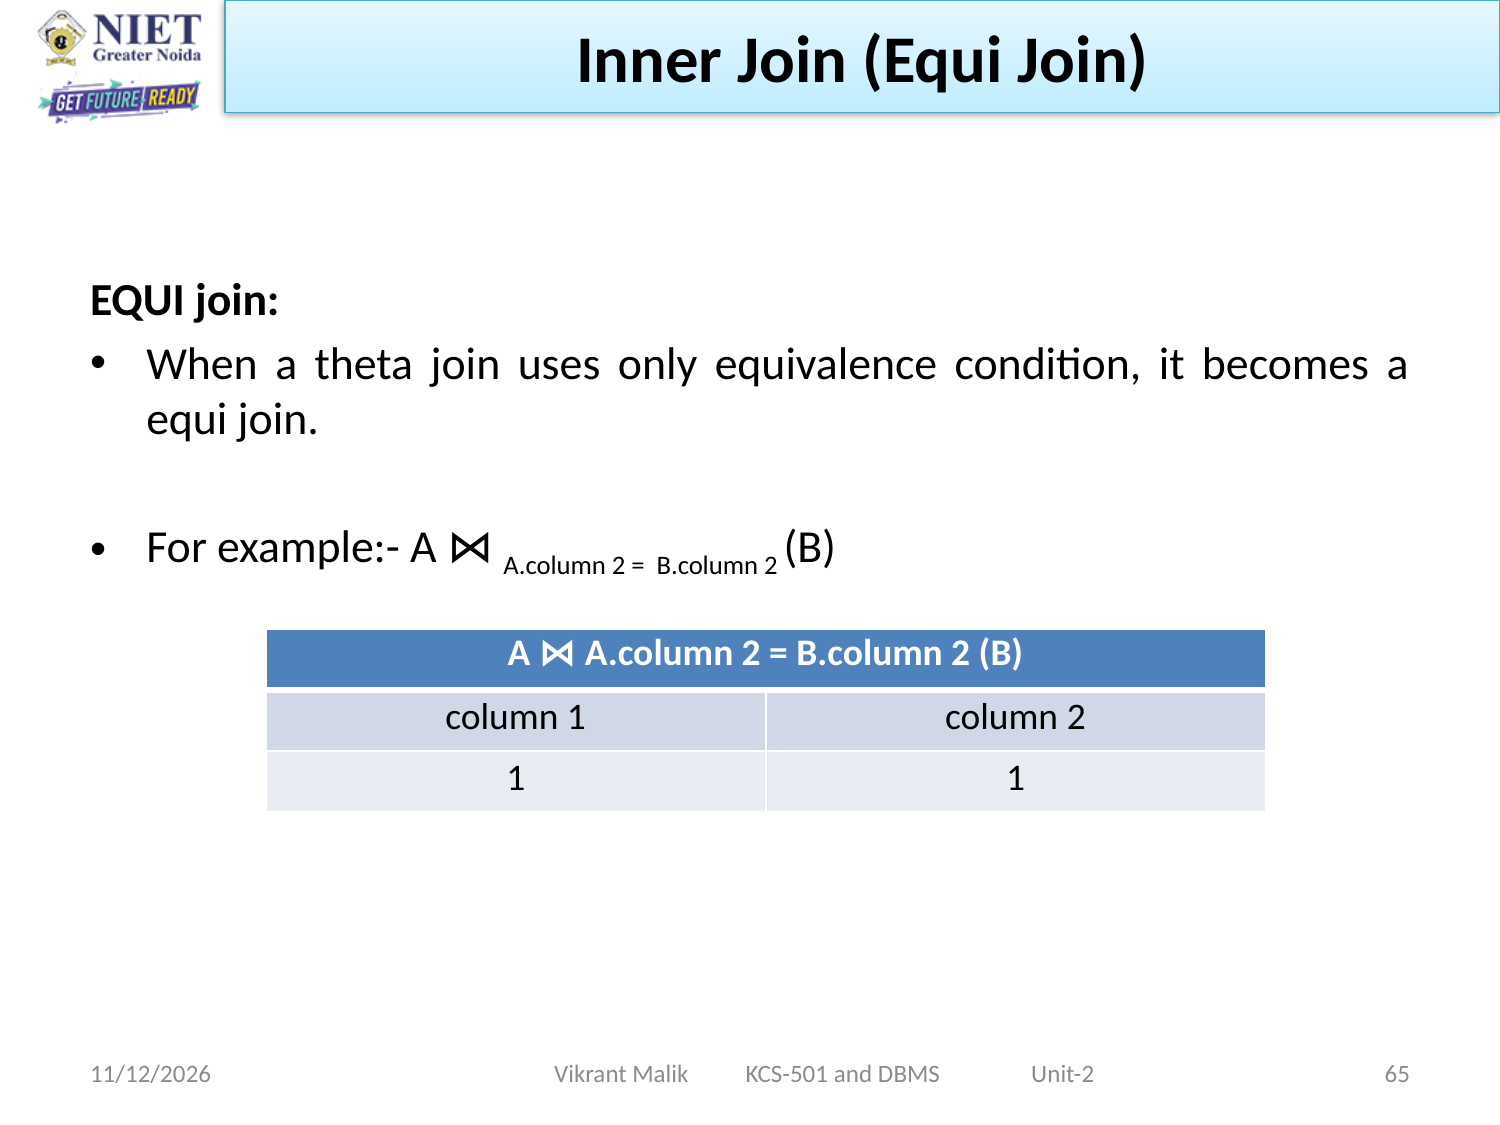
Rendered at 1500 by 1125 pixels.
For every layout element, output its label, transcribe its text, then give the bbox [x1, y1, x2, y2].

picture [0, 0, 238, 135]
text_box Inner Join (Equi Join) [238, 0, 1500, 113]
table_cell 1 [767, 752, 1265, 811]
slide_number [75, 1042, 412, 1103]
footer Vikrant Malik KCS-501 and DBMS Unit-2 [412, 1042, 1074, 1103]
table_header A ⋈ A.column 2 = B.column 2 (B) [267, 630, 1265, 687]
slide_number 65 [1074, 1042, 1425, 1103]
table_cell 1 [267, 752, 765, 811]
table_cell column 1 [267, 693, 765, 750]
table_cell column 2 [767, 693, 1265, 750]
list EQUI join: When a theta join uses only equivalence condition, it becomes a equi join. For example:- A ⋈ A.column 2 = B.column 2 (B) [75, 262, 1425, 1005]
